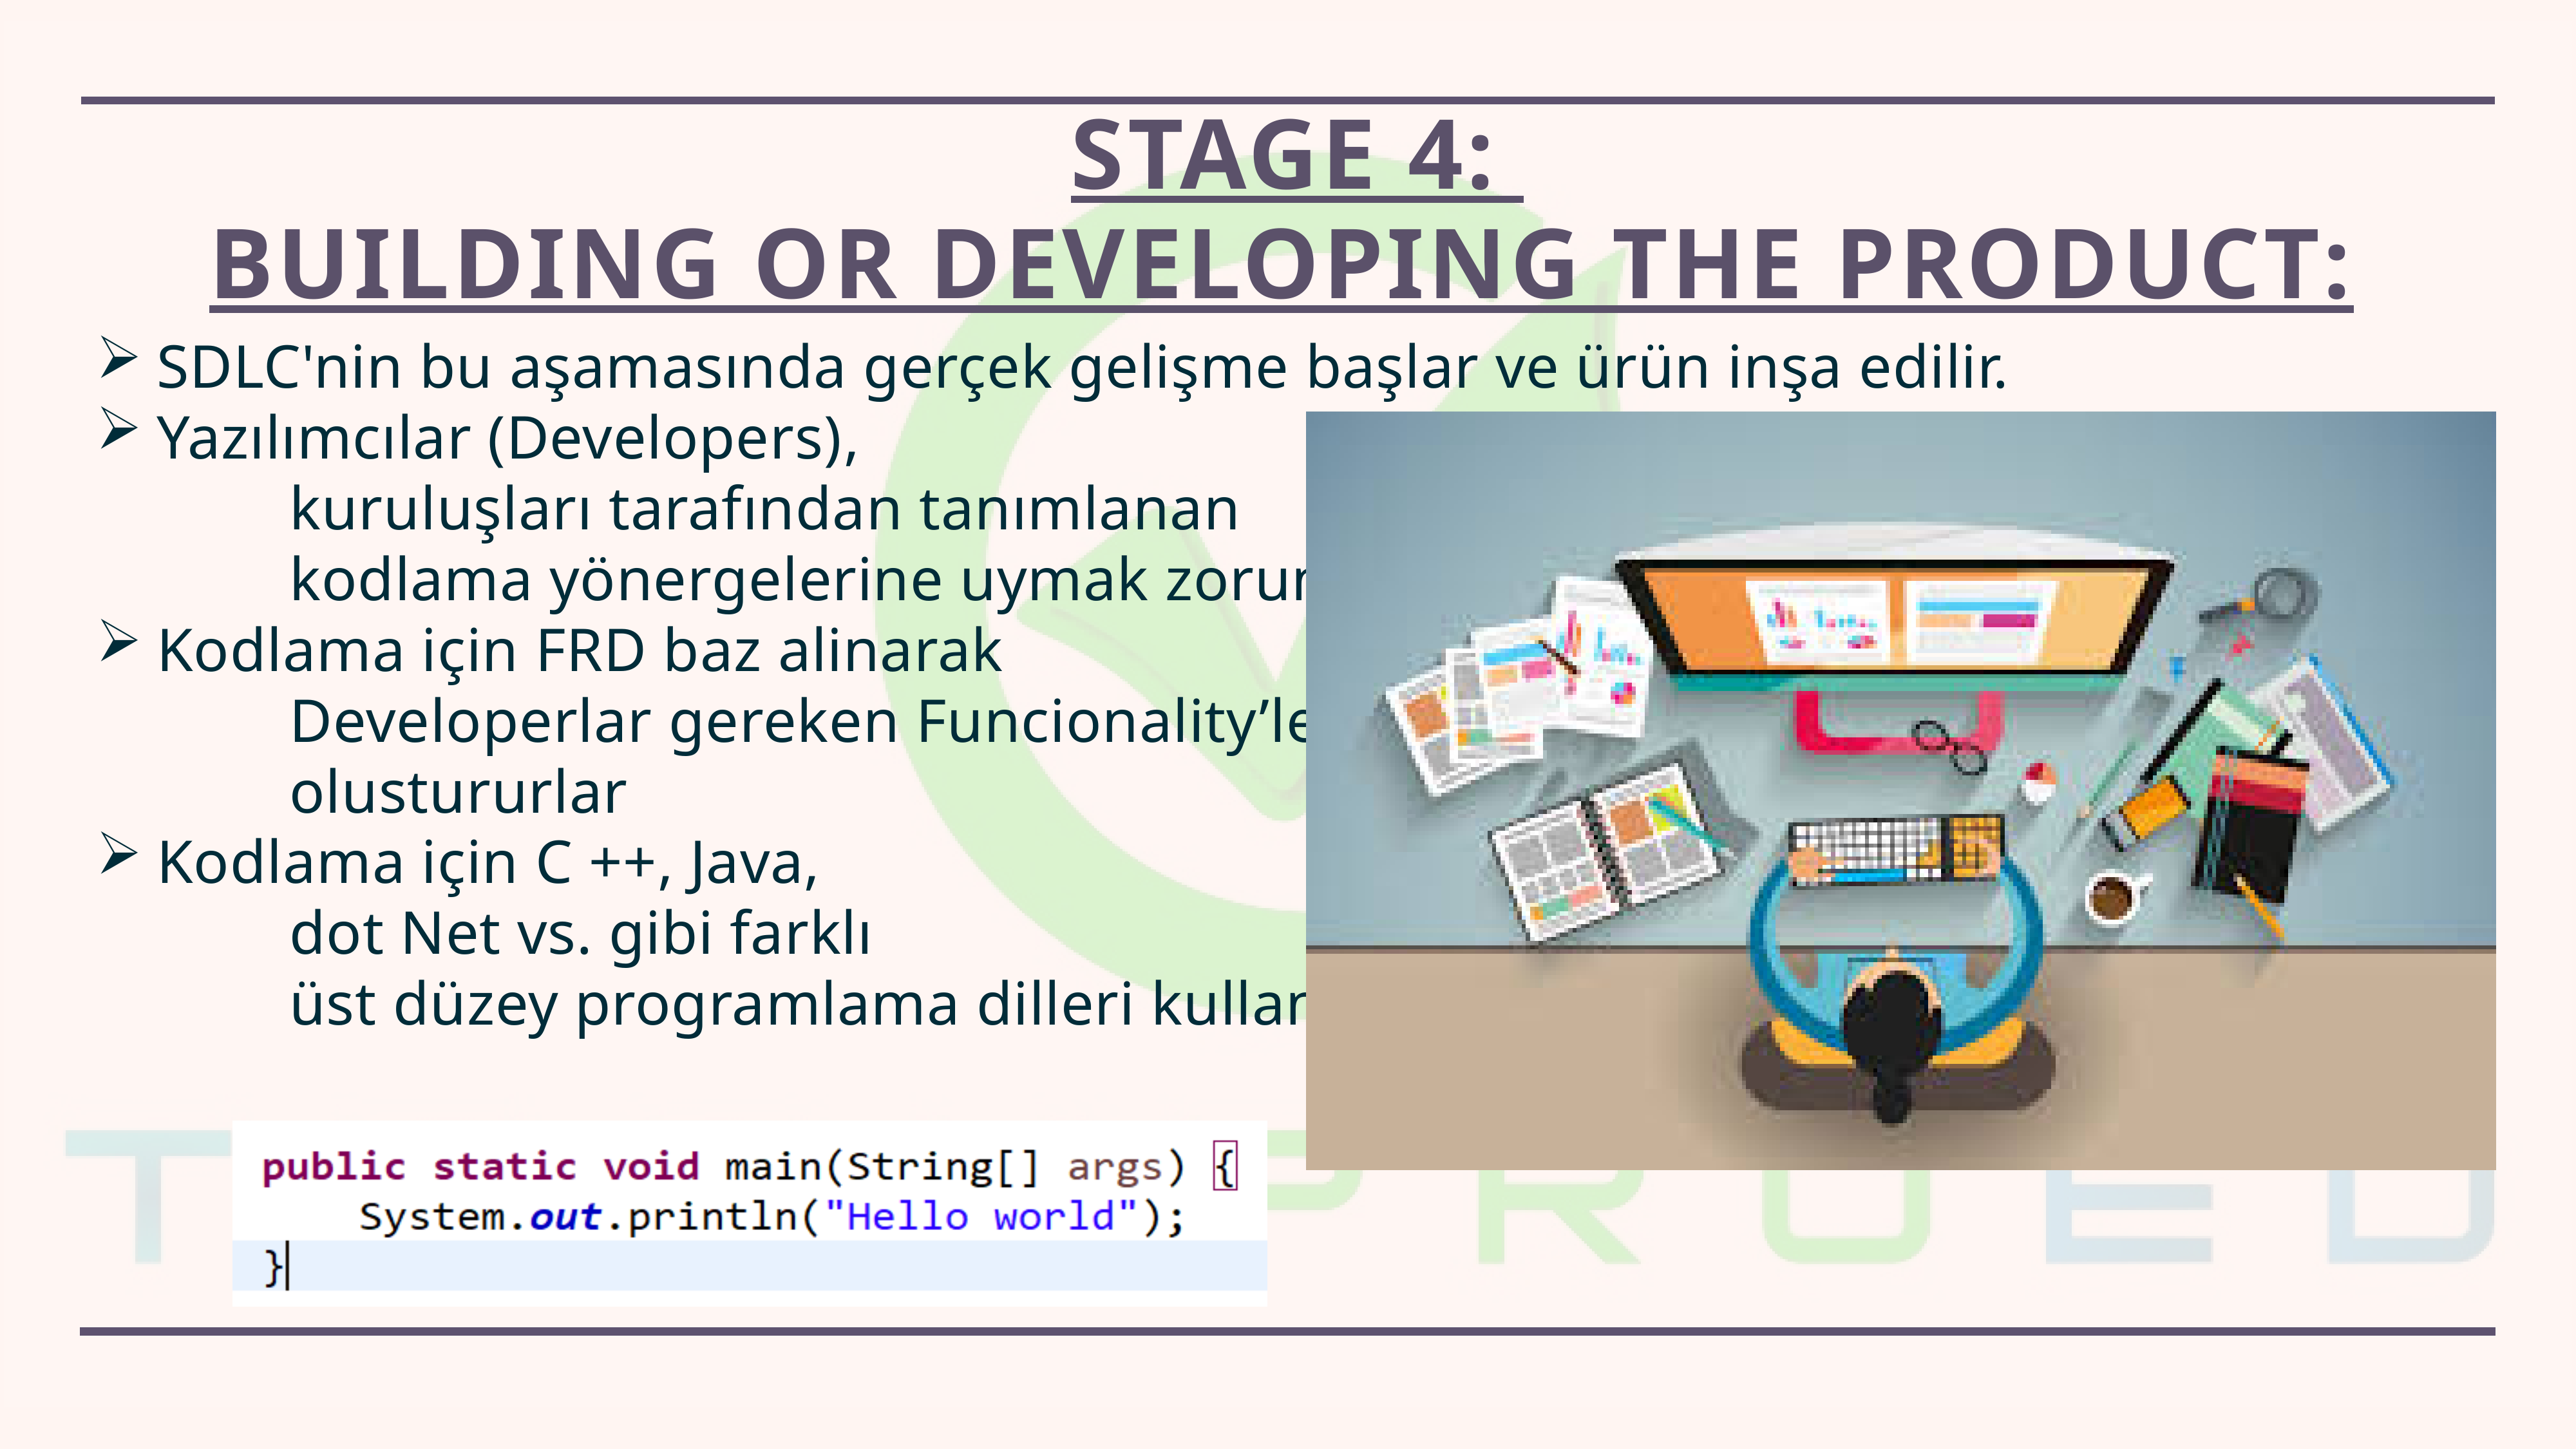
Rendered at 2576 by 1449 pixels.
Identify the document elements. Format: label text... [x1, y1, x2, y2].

picture [1305, 412, 2496, 1170]
title Stage 4: Building or Developing the Product: [75, 79, 2488, 346]
picture [232, 1120, 1267, 1307]
text_box SDLC'nin bu aşamasında gerçek gelişme başlar ve ürün inşa edilir. Yazılımcılar (Developers), kuruluşları tarafından tanımlanan kodlama yönergelerine uymak zorundadır. Kodlama için FRD baz alinarak Developerlar gereken Funcionality’leri olustururlar Kodlama için C ++, Java, dot Net vs. gibi farklı üst düzey programlama dilleri kullanılır. [86, 324, 2526, 1113]
